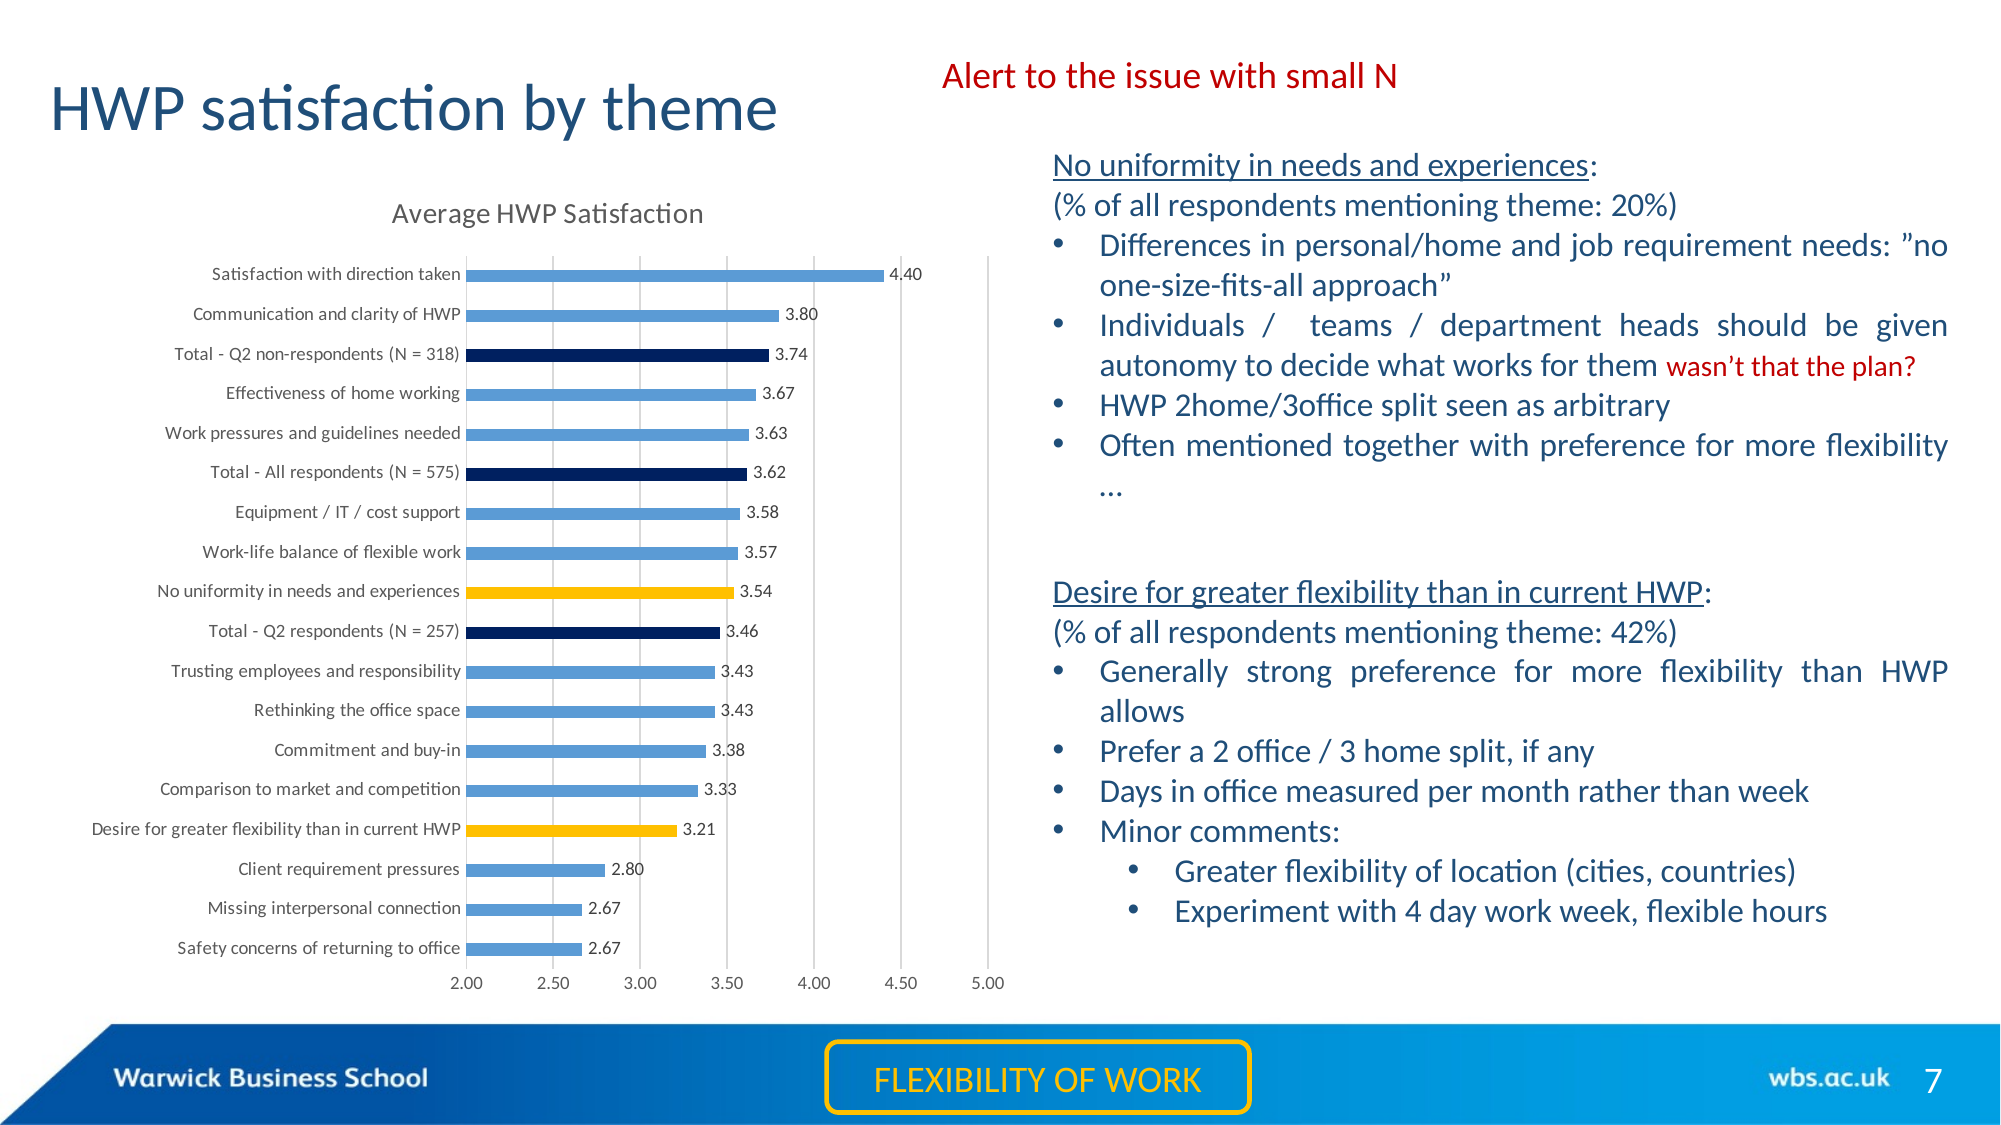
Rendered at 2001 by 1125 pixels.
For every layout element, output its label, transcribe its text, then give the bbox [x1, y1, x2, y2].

text_box No uniformity in needs and experiences: (% of all respondents mentioning theme: 20%) Differences in personal/home and job requirement needs: ”no one-size-fits-all approach” Individuals / teams / department heads should be given autonomy to decide what works for them wasn’t that the plan? HWP 2home/3office split seen as arbitrary Often mentioned together with preference for more flexibility … [1038, 136, 1965, 511]
picture [0, 0, 2001, 1125]
picture [1769, 1067, 1890, 1087]
picture [1110, 1114, 1129, 1119]
chart [72, 167, 1024, 1011]
title HWP satisfaction by theme [35, 0, 1761, 218]
slide_number 7 [1909, 1049, 2000, 1106]
text_box FLEXIBILITY OF WORK [825, 1040, 1251, 1114]
text_box Desire for greater flexibility than in current HWP: (% of all respondents mentioning theme: 42%) Generally strong preference for more flexibility than HWP allows Prefer a 2 office / 3 home split, if any Days in office measured per month rather than week Minor comments: Greater flexibility of location (cities, countries) Experiment with 4 day work week, flexible hours [1038, 562, 1965, 937]
text_box Alert to the issue with small N [927, 43, 1414, 104]
